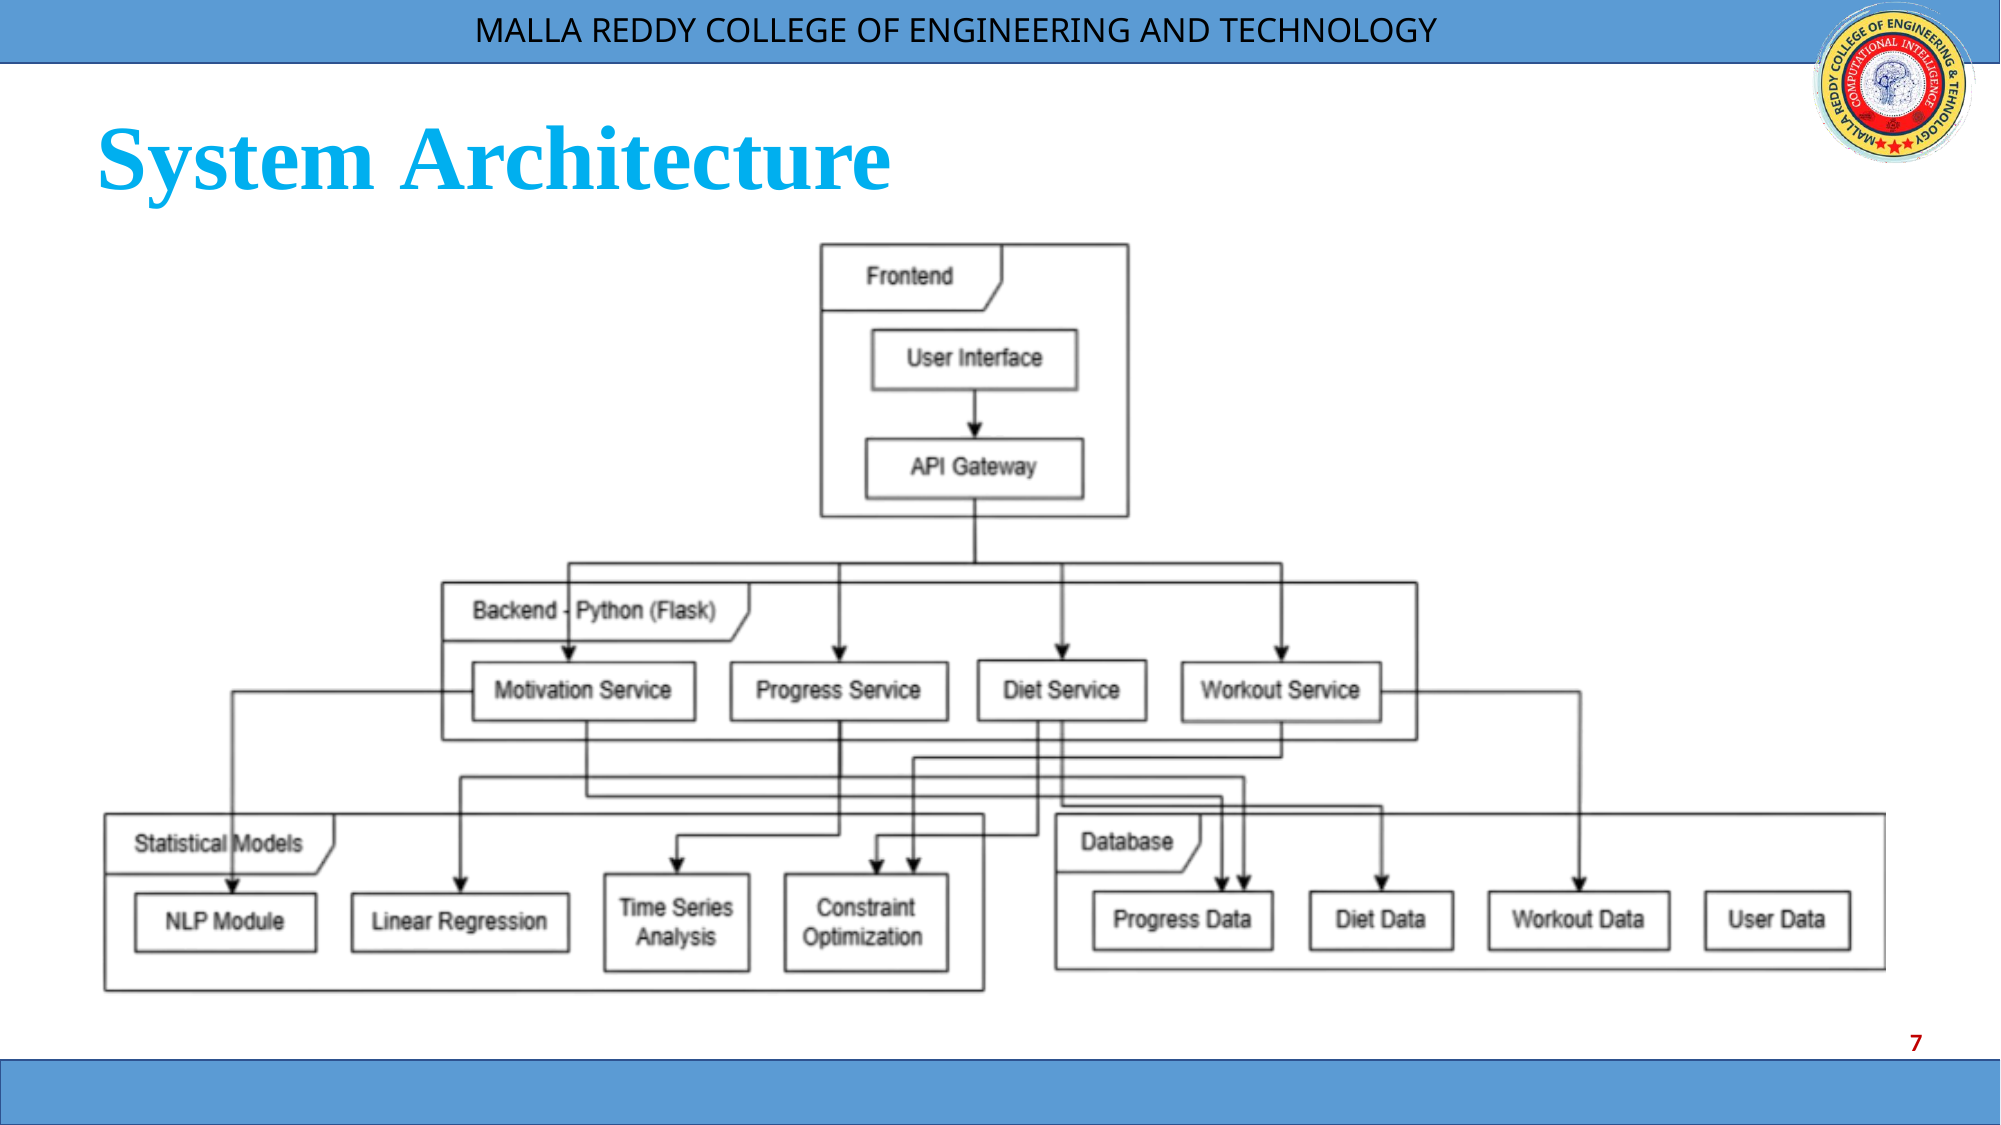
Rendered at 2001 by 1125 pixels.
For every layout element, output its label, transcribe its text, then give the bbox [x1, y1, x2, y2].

picture [102, 242, 1886, 996]
slide_number 7 [1890, 1031, 1931, 1061]
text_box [0, 0, 1785, 65]
title System Architecture [94, 96, 1633, 287]
picture [1787, 0, 1998, 189]
